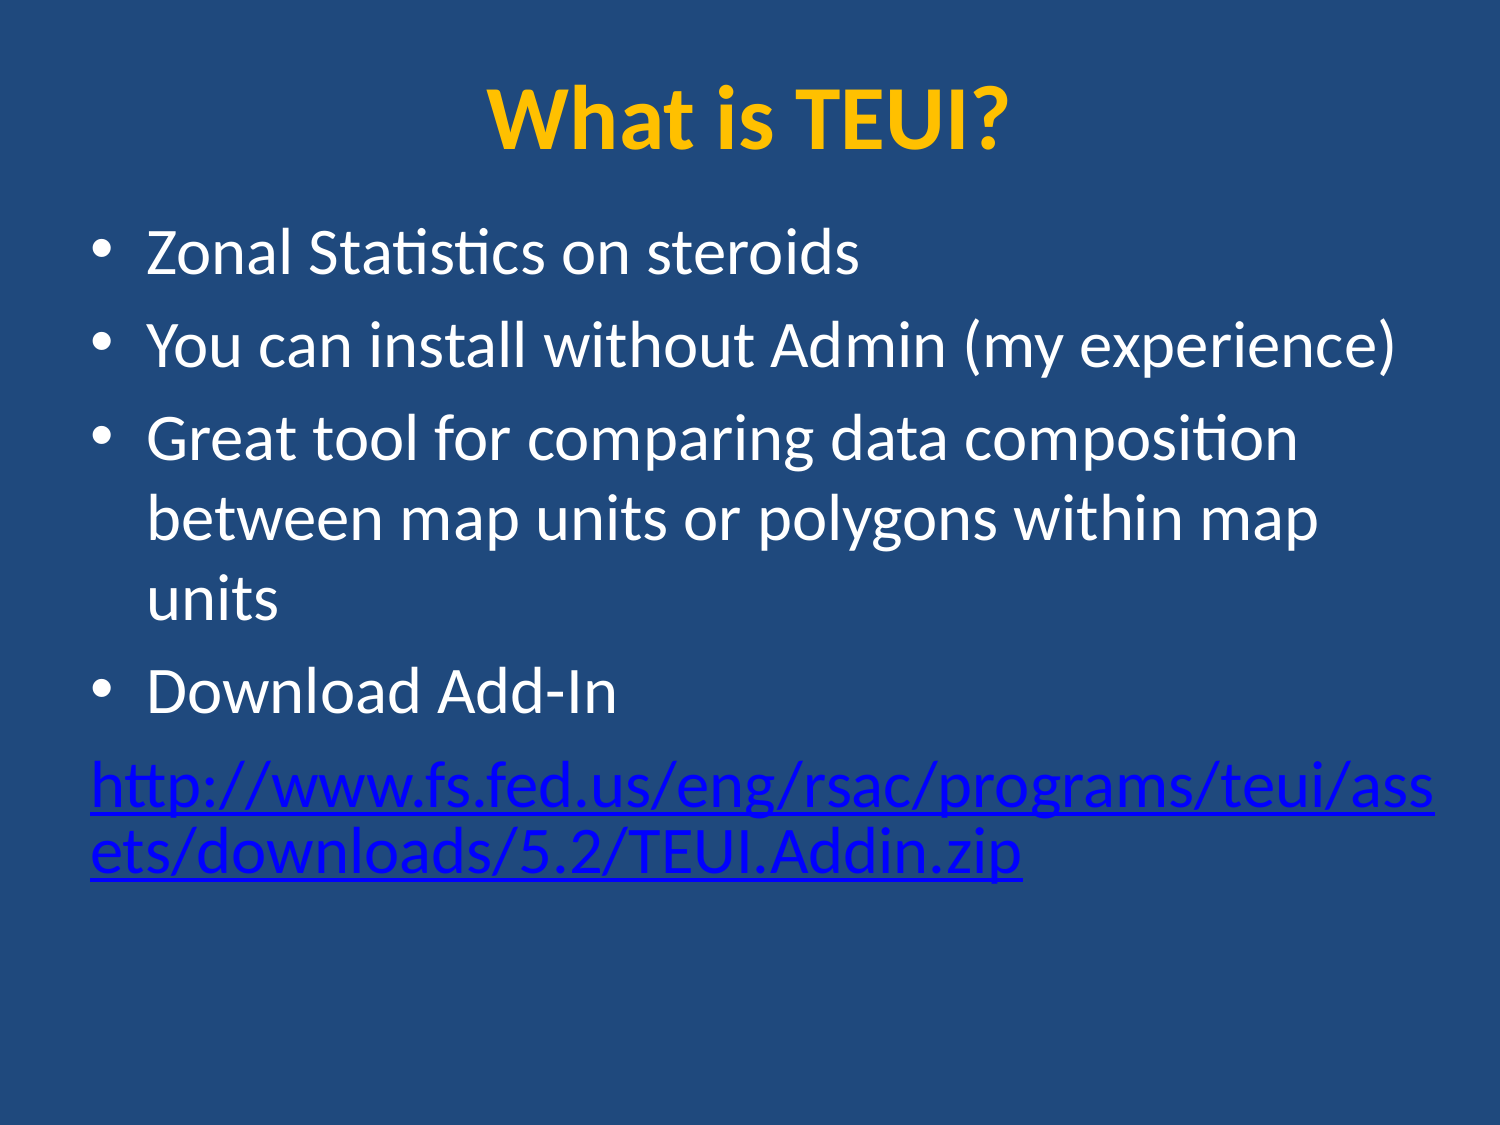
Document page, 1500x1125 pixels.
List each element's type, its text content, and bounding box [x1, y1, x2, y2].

list Zonal Statistics on steroids You can install without Admin (my experience) Great tool for comparing data composition between map units or polygons within map units Download Add-In http://www.fs.fed.us/eng/rsac/programs/teui/assets/downloads/5.2/TEUI.Addin.zip [75, 200, 1463, 1050]
title What is TEUI? [75, 37, 1425, 188]
